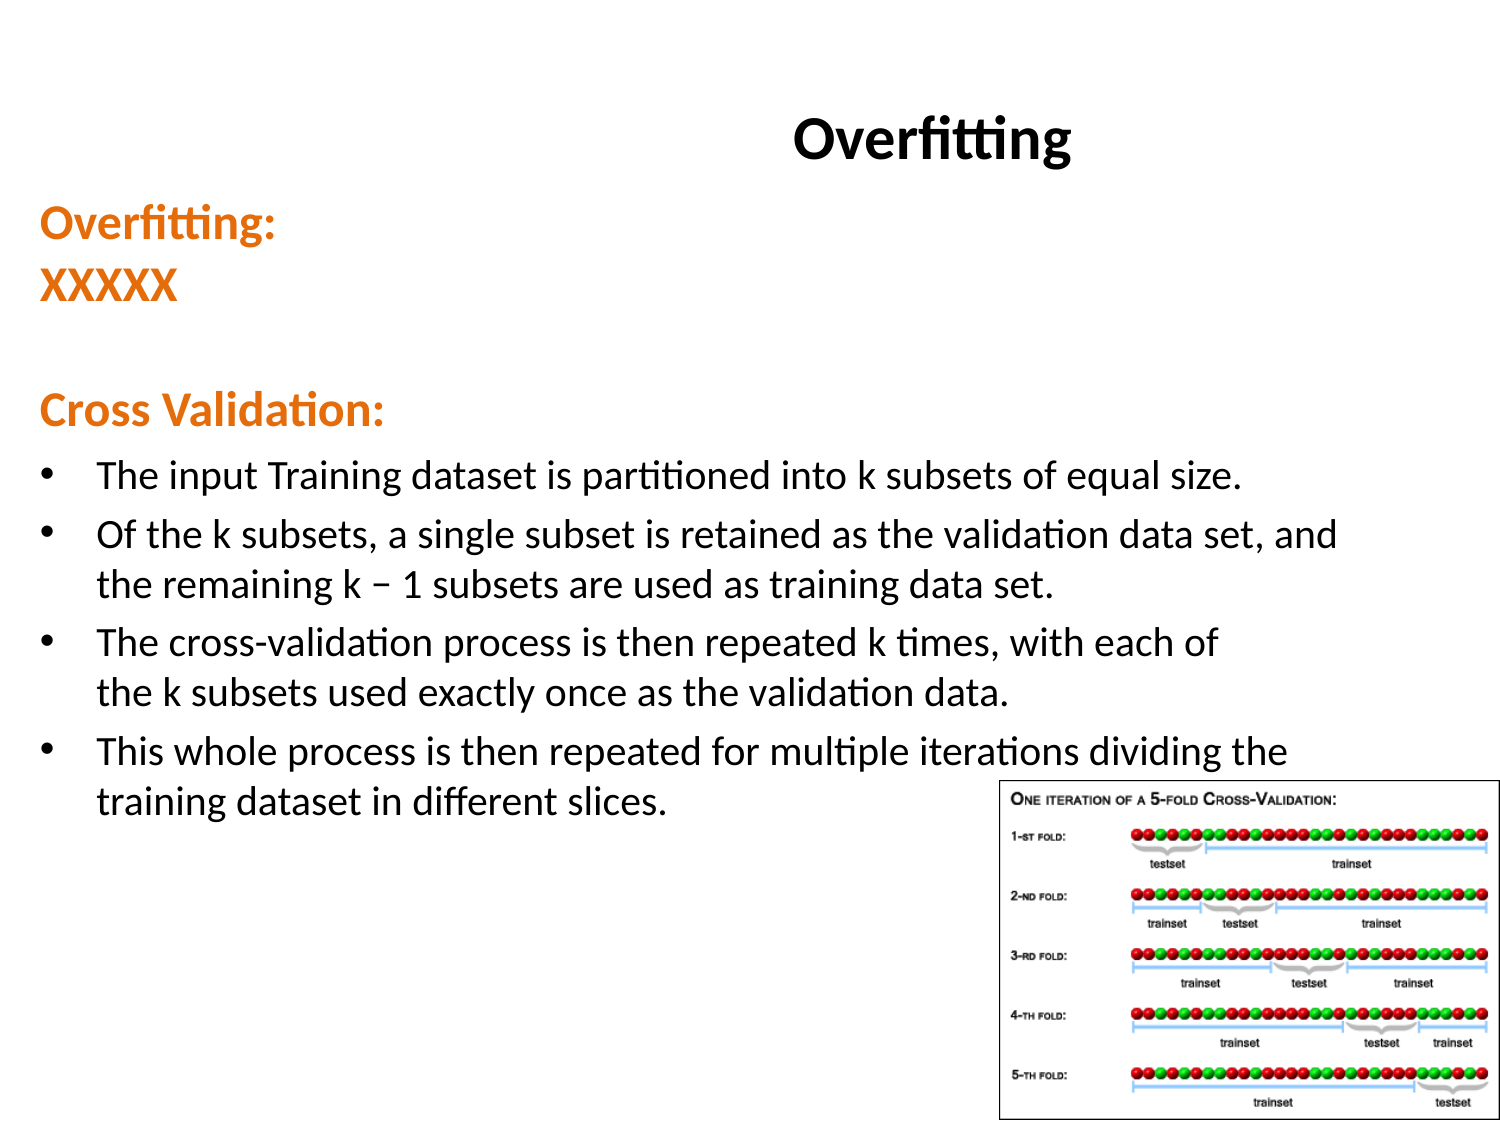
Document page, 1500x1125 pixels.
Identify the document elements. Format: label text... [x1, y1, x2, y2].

list Overfitting: XXXXX Cross Validation: The input Training dataset is partitioned into k subsets of equal size. Of the k subsets, a single subset is retained as the validation data set, and the remaining k − 1 subsets are used as training data set. The cross-validation process is then repeated k times, with each of the k subsets used exactly once as the validation data. This whole process is then repeated for multiple iterations dividing the training dataset in different slices. [24, 193, 1388, 1038]
title Overfitting [377, 82, 1489, 188]
picture [999, 780, 1500, 1120]
